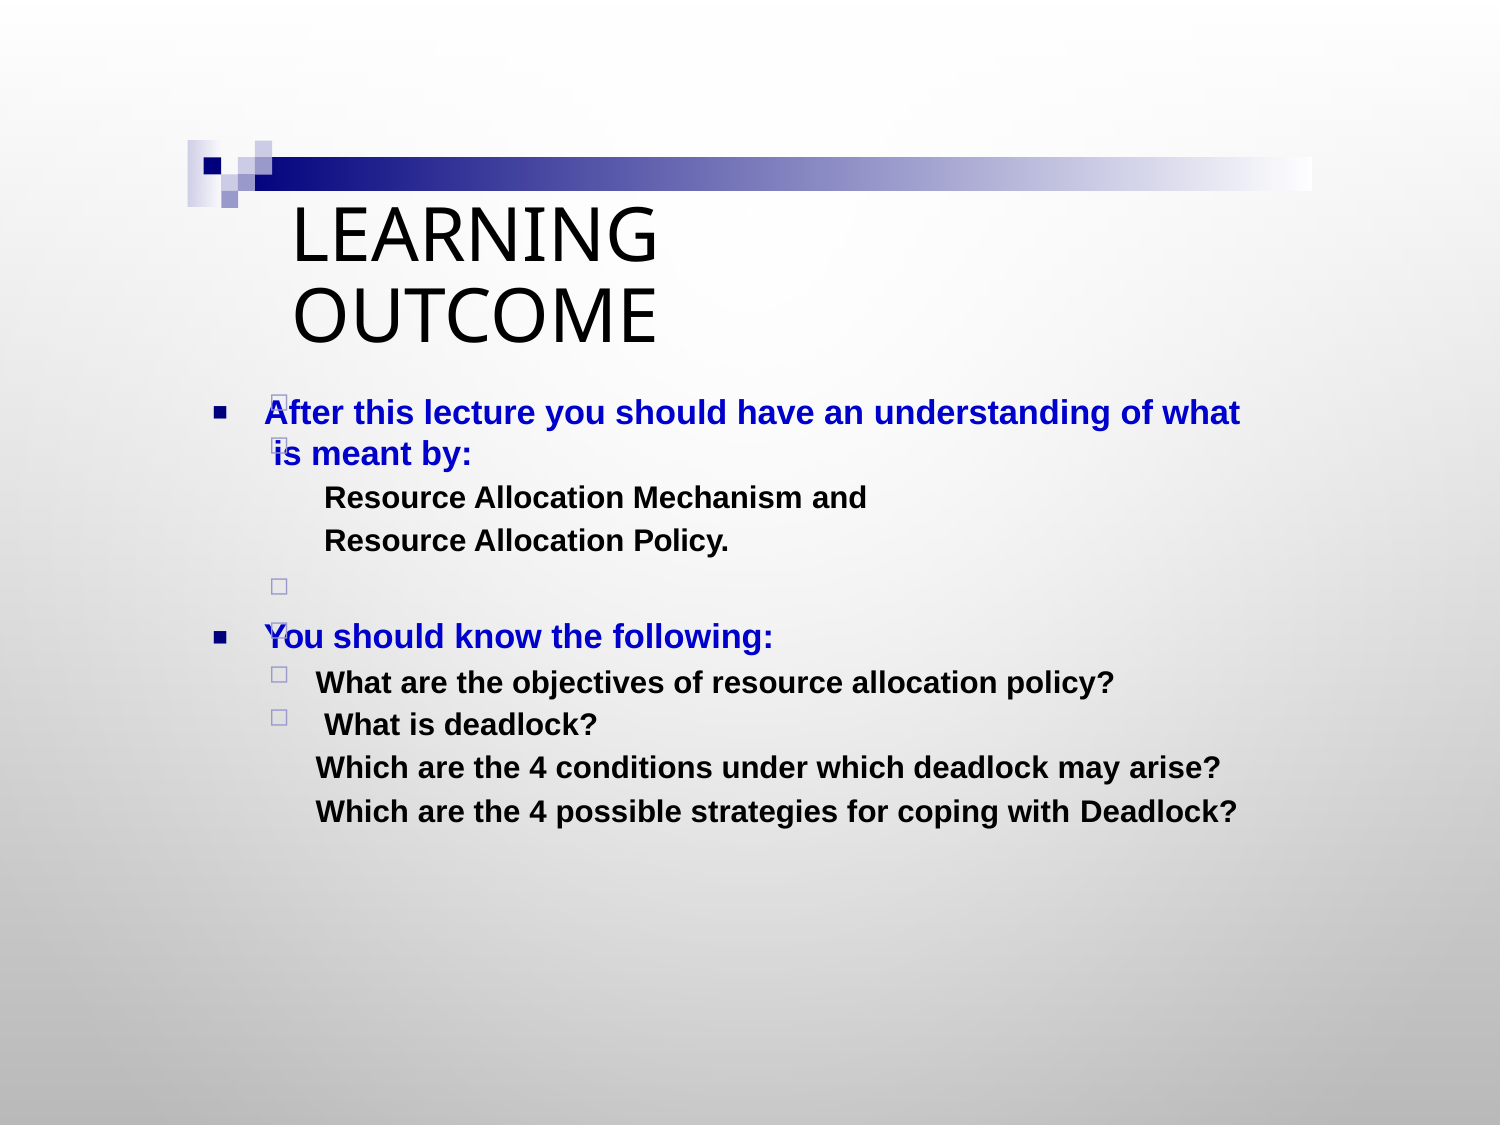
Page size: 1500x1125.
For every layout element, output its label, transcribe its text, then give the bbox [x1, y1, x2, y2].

picture [0, 0, 1500, 1125]
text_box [203, 140, 1313, 208]
text_box ■ [210, 617, 228, 651]
title Learning Outcome [267, 218, 682, 385]
text_box ◻ ◻ ◻ ◻ [267, 553, 292, 730]
text_box What are the objectives of resource allocation policy? What is deadlock? Which are the 4 conditions under which deadlock may arise? Which are the 4 possible strategies for coping with Deadlock? [314, 656, 1240, 829]
text_box After this lecture you should have an understanding of what is meant by: [262, 387, 1248, 473]
text_box ■ [210, 392, 228, 426]
text_box You should know the following: [292, 612, 781, 656]
text_box Resource Allocation Mechanism and Resource Allocation Policy. [313, 471, 870, 558]
text_box ◻ ◻ [267, 368, 292, 458]
text_box [187, 140, 202, 207]
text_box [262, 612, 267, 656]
